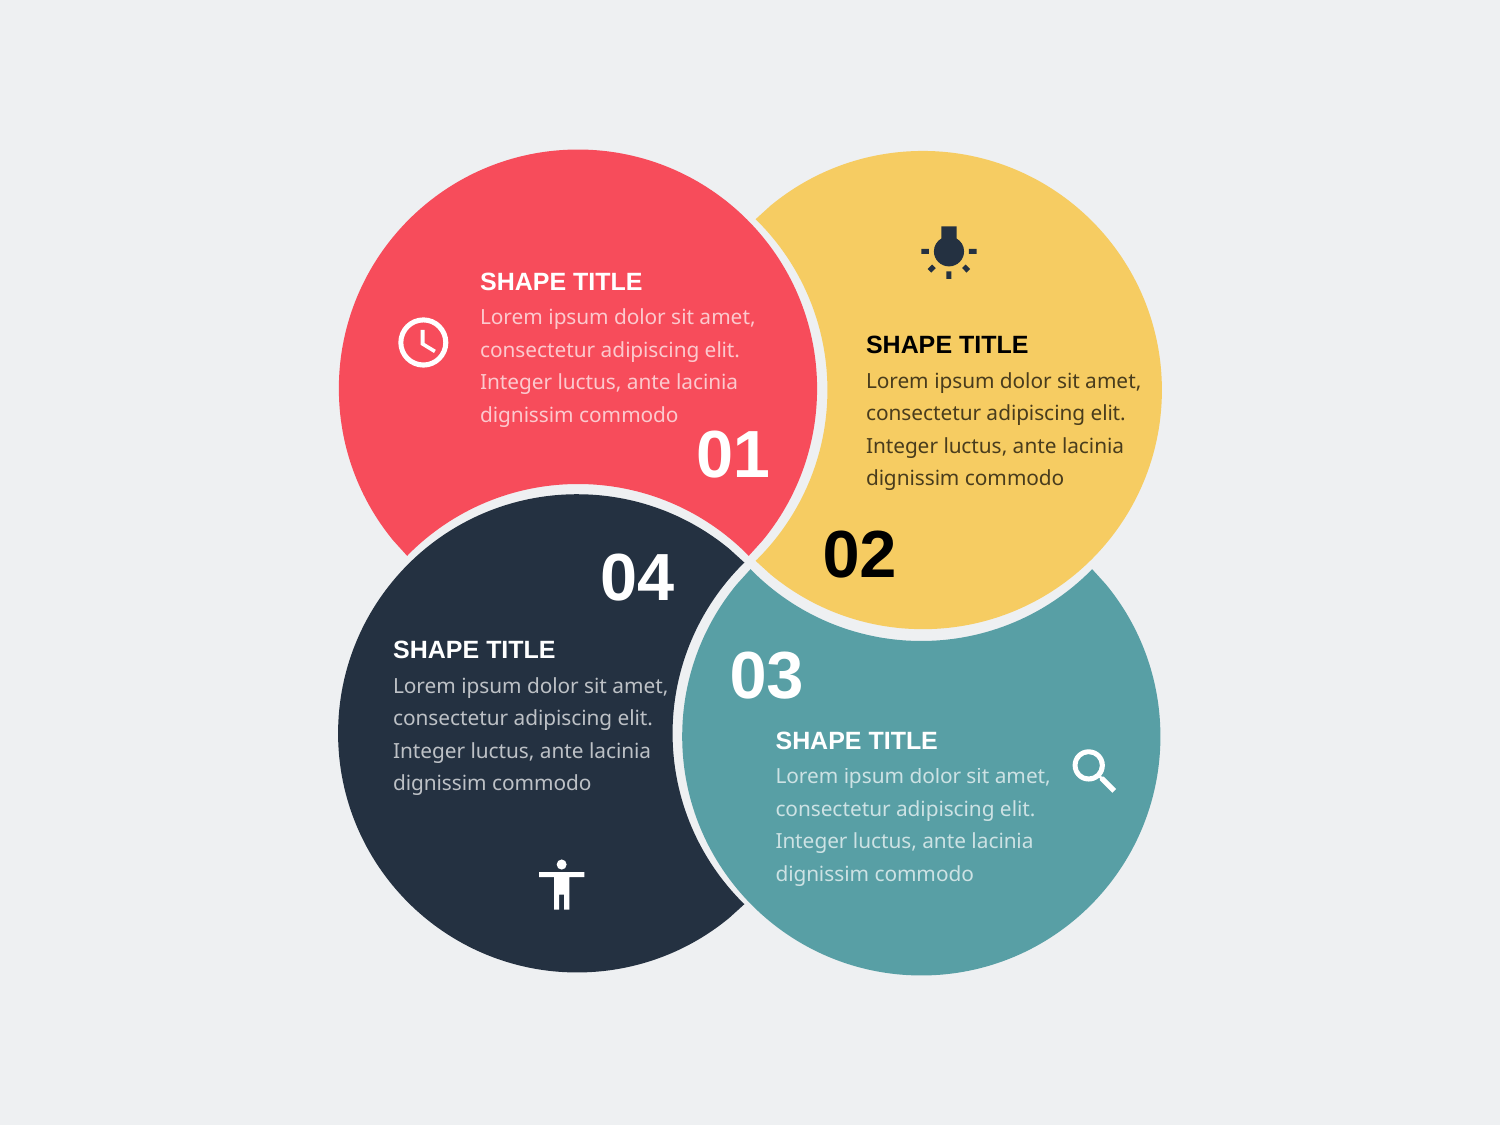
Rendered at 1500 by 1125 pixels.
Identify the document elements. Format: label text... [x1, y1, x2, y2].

text_box [754, 149, 1163, 631]
text_box Lorem ipsum dolor sit amet, consectetur adipiscing elit. Integer luctus, ante lacinia dignissim commodo [480, 296, 762, 427]
text_box SHAPE TITLE [865, 328, 1034, 359]
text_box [398, 317, 449, 368]
text_box SHAPE TITLE [480, 265, 649, 296]
text_box [921, 248, 929, 254]
text_box SHAPE TITLE [393, 633, 562, 664]
text_box [962, 264, 971, 273]
text_box SHAPE TITLE [775, 724, 944, 755]
text_box 04 [579, 533, 695, 614]
text_box [933, 226, 965, 267]
text_box 02 [802, 510, 917, 591]
text_box [681, 567, 1162, 977]
text_box [337, 148, 819, 558]
text_box [337, 493, 746, 974]
text_box [1072, 749, 1117, 793]
text_box 03 [709, 631, 824, 712]
text_box [927, 264, 936, 273]
text_box [946, 271, 952, 279]
text_box [556, 859, 567, 870]
text_box Lorem ipsum dolor sit amet, consectetur adipiscing elit. Integer luctus, ante lacinia dignissim commodo [775, 755, 1057, 886]
text_box Lorem ipsum dolor sit amet, consectetur adipiscing elit. Integer luctus, ante lacinia dignissim commodo [865, 360, 1147, 490]
text_box [539, 872, 585, 910]
text_box [968, 248, 977, 254]
text_box 01 [675, 410, 791, 491]
text_box Lorem ipsum dolor sit amet, consectetur adipiscing elit. Integer luctus, ante lacinia dignissim commodo [393, 664, 674, 795]
